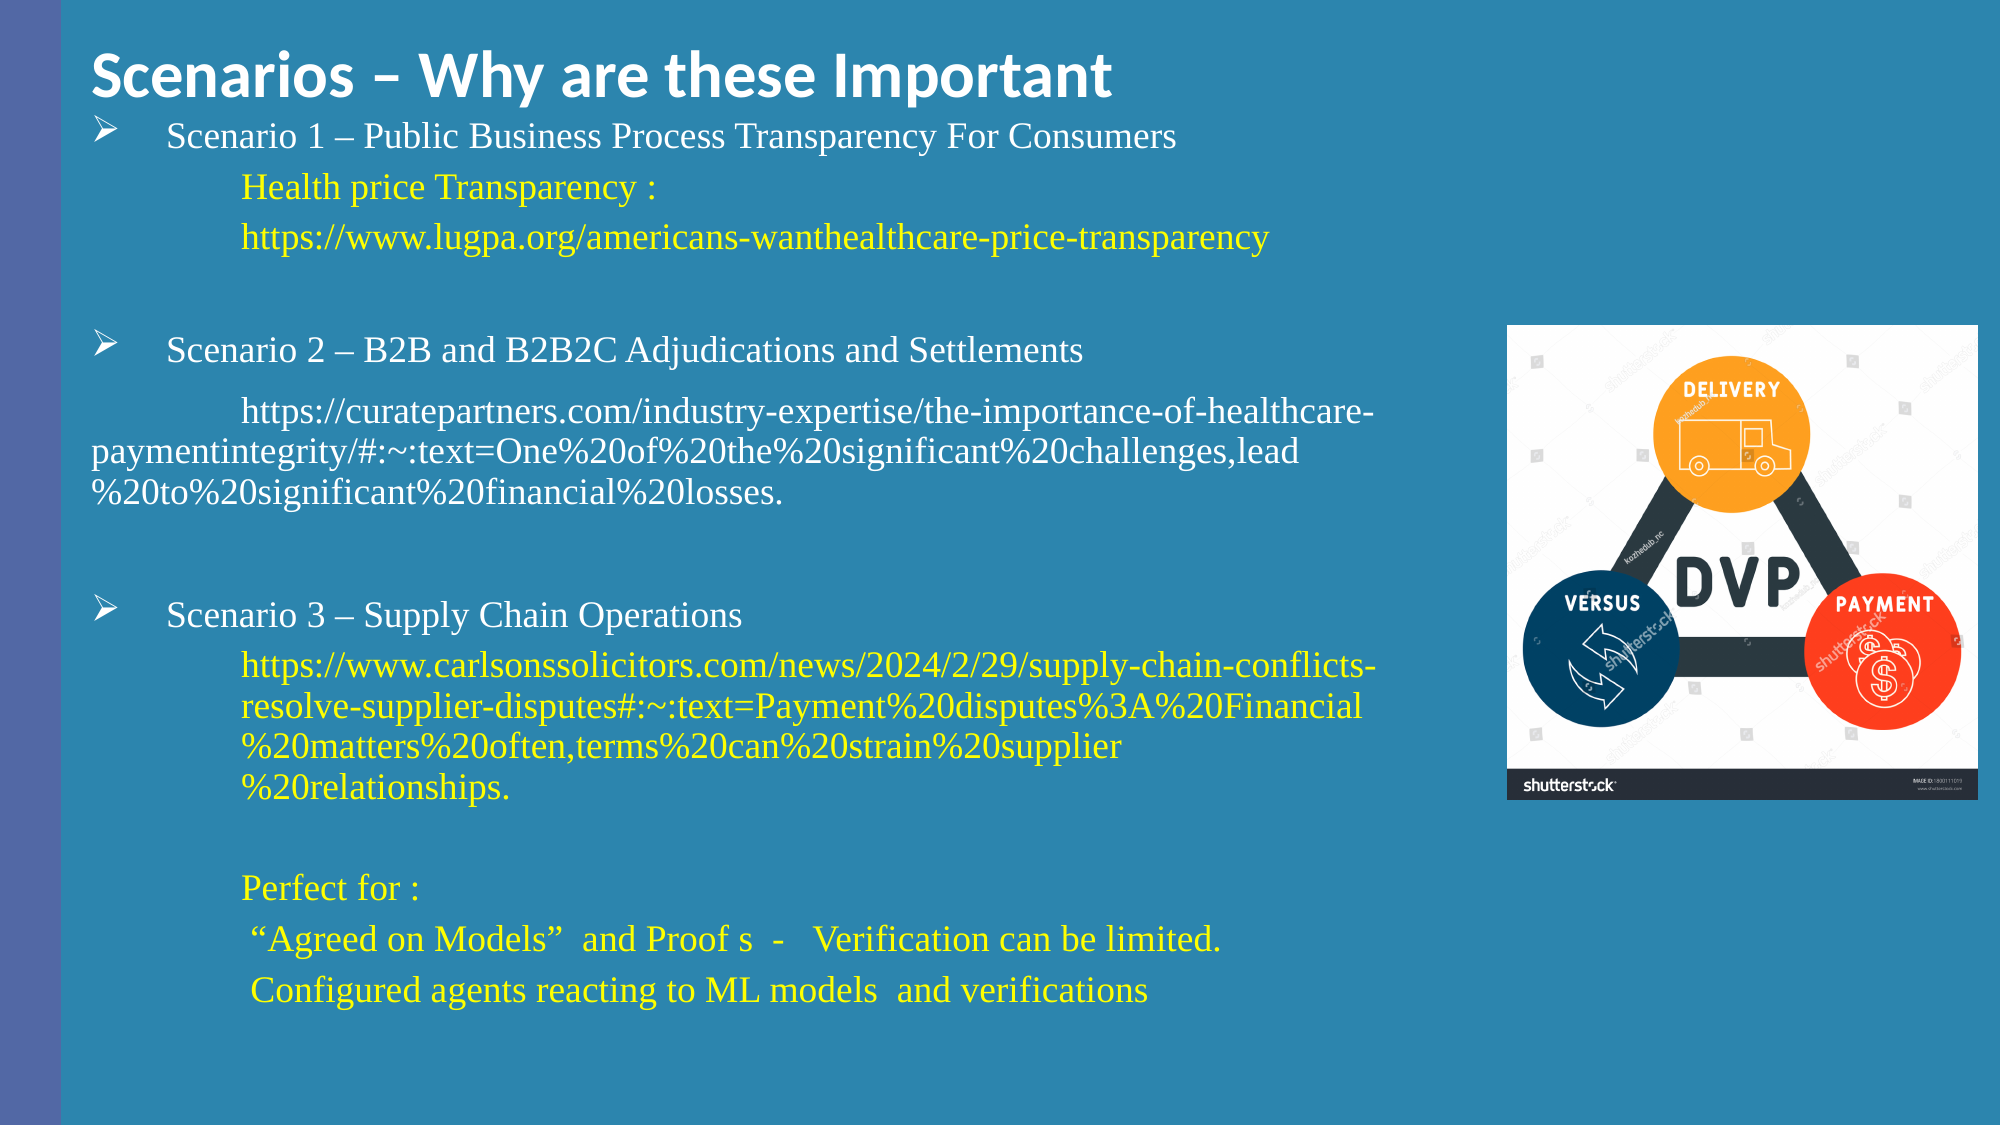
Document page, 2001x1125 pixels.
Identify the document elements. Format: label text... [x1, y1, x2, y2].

subtitle Scenario 1 – Public Business Process Transparency For Consumers Health price Transparency : https://www.lugpa.org/americans-wanthealthcare-price-transparency Scenario 2 – B2B and B2B2C Adjudications and Settlements https://curatepartners.com/industry-expertise/the-importance-of-healthcare-paymentintegrity/#:~:text=One%20of%20the%20significant%20challenges,lead%20to%20significant%20financial%20losses. Scenario 3 – Supply Chain Operations https://www.carlsonssolicitors.com/news/2024/2/29/supply-chain-conflicts-resolve-supplier-disputes#:~:text=Payment%20disputes%3A%20Financial%20matters%20often,terms%20can%20strain%20supplier%20relationships. Perfect for : “Agreed on Models” and Proof s - Verification can be limited. Configured agents reacting to ML models and verifications [75, 108, 1394, 876]
picture [1507, 325, 1978, 800]
title Scenarios – Why are these Important [75, 0, 1769, 120]
